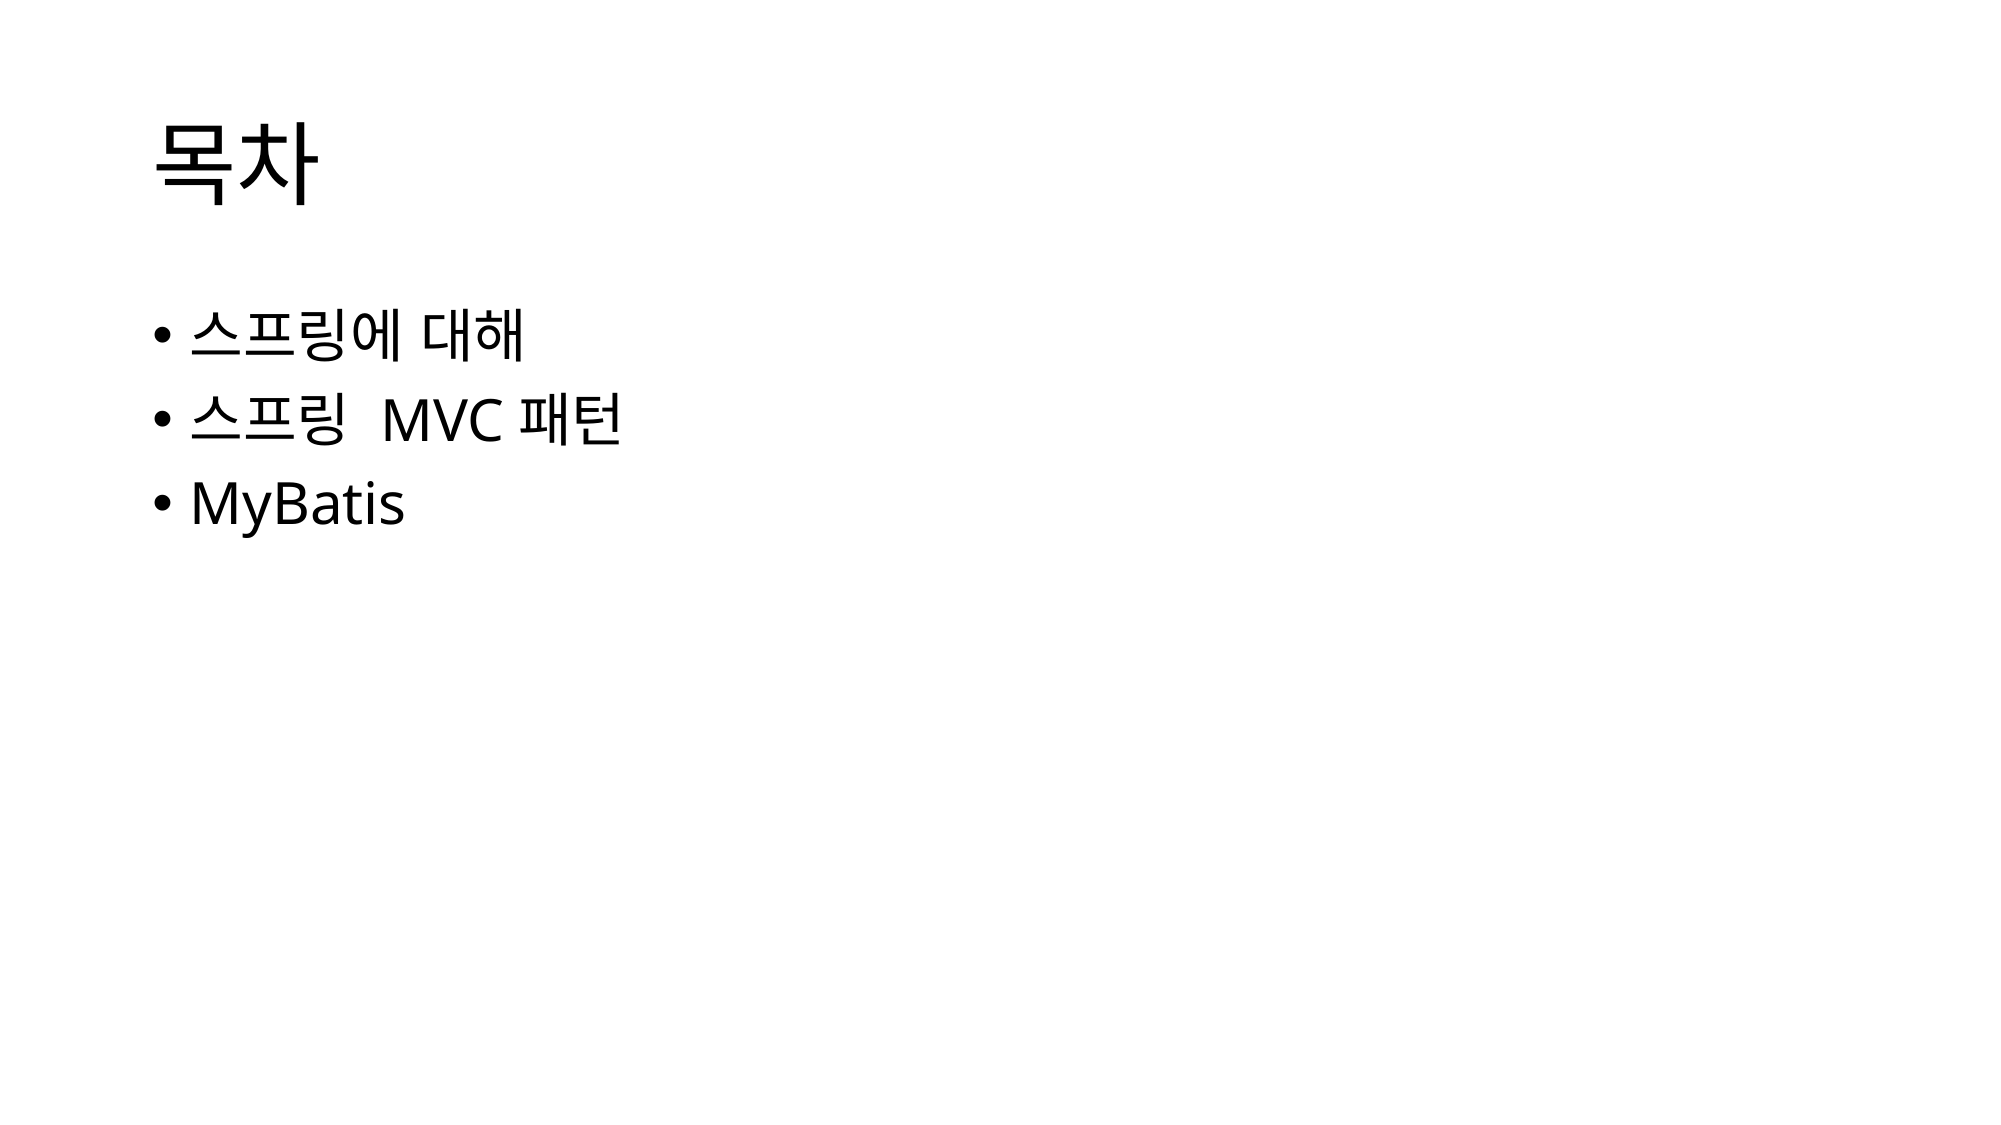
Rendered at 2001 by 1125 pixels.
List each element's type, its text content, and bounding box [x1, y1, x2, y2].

title 목차 [137, 59, 1863, 278]
list 스프링에 대해 스프링 MVC패턴 MyBatis [137, 299, 1863, 1014]
